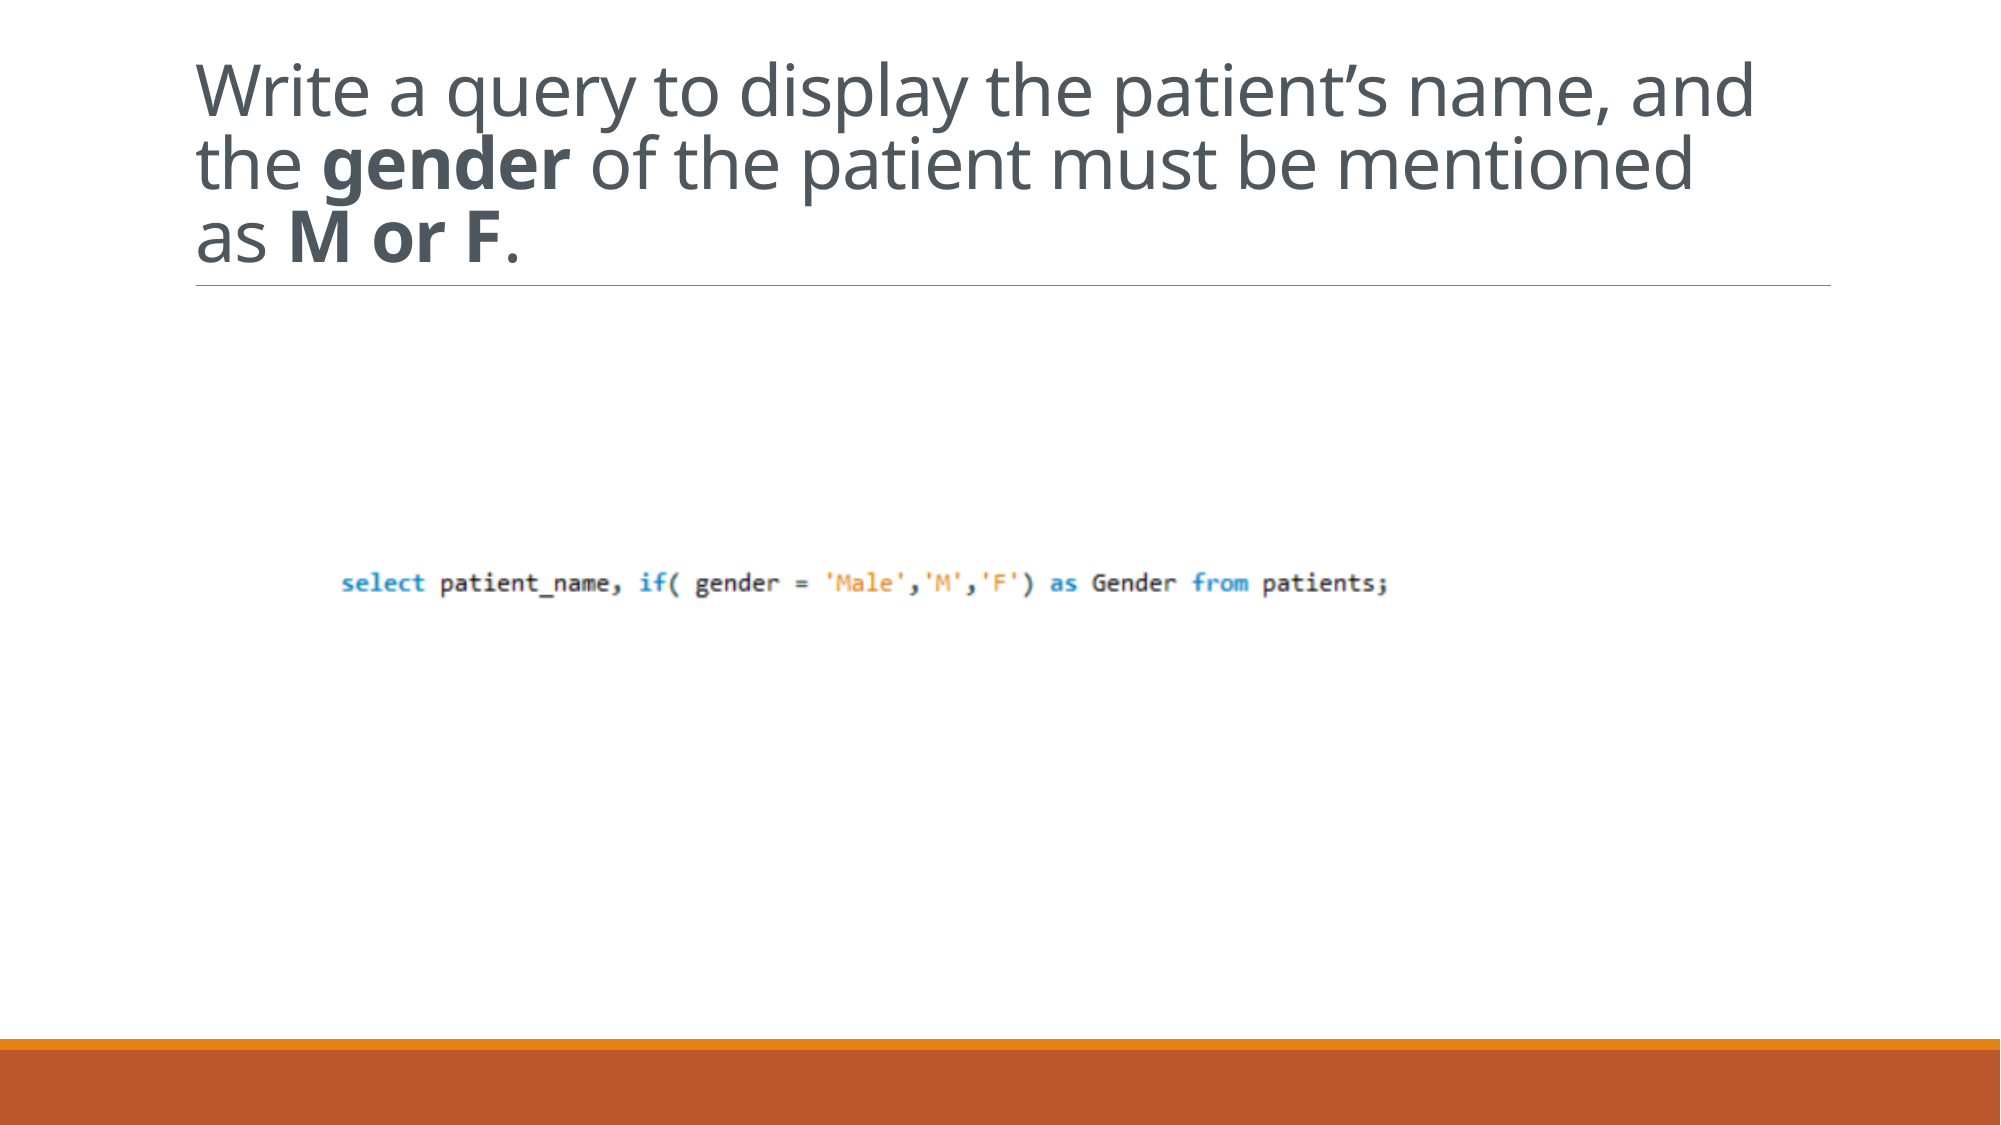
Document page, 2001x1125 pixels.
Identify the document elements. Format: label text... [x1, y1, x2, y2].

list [310, 549, 1442, 625]
title Write a query to display the patient’s name, and the gender of the patient must be mentioned as M or F. [180, 47, 1830, 285]
